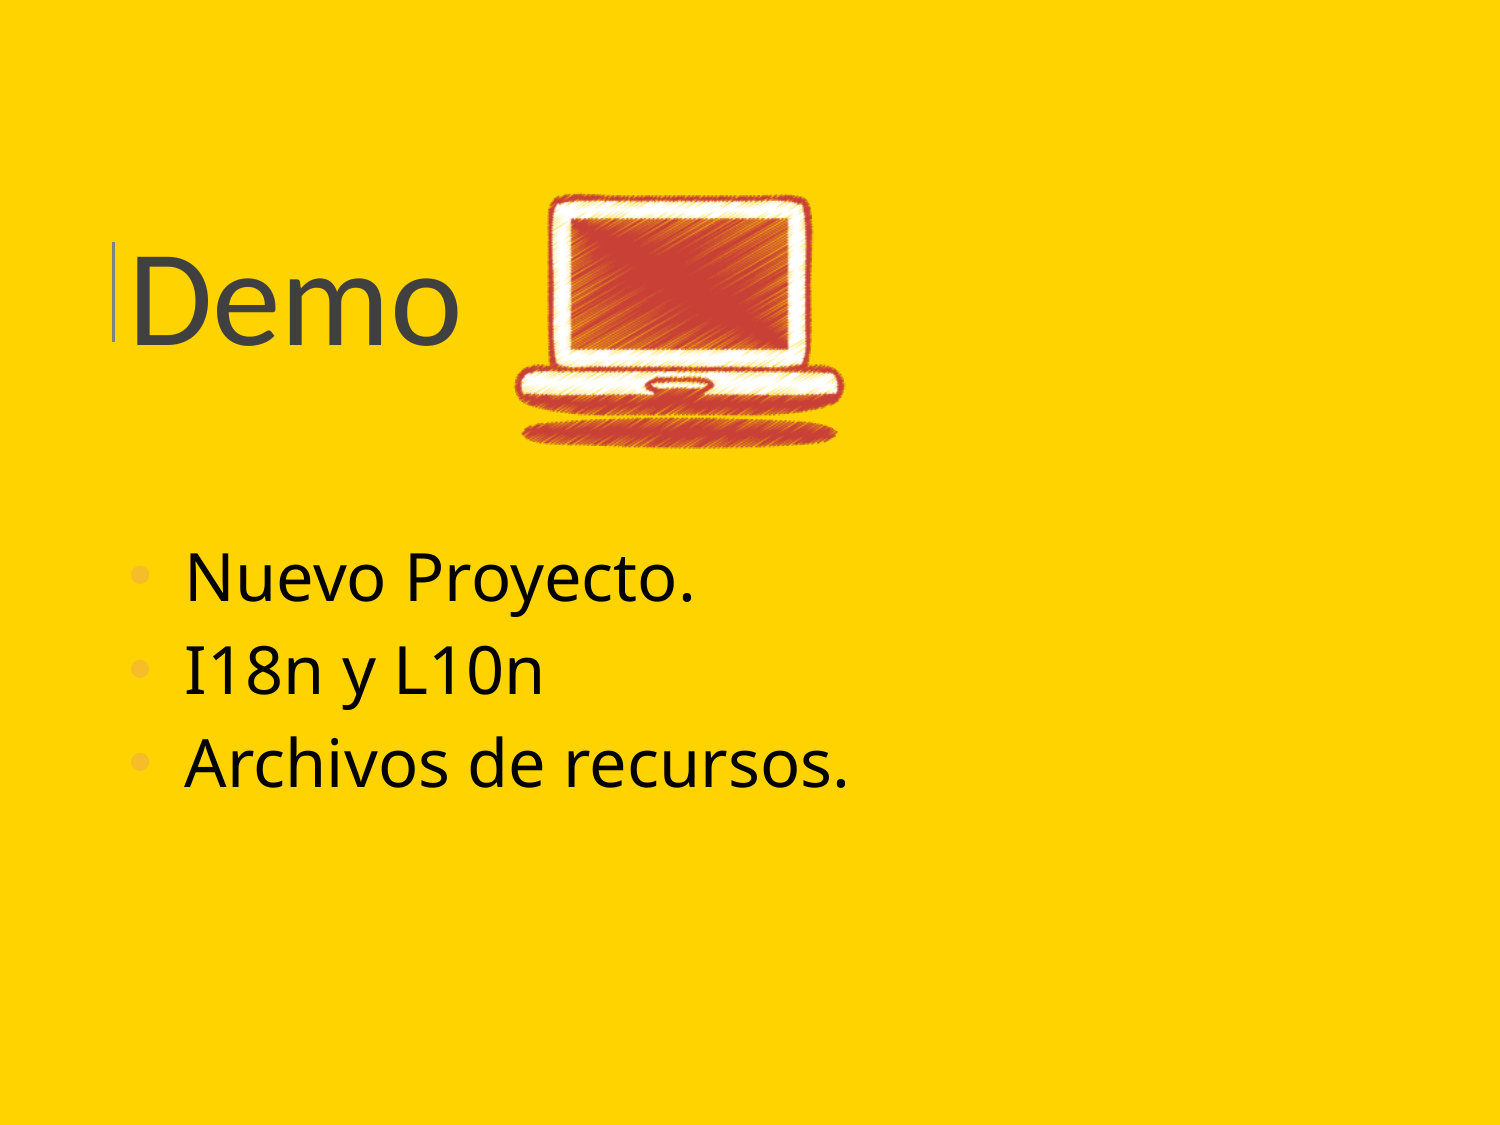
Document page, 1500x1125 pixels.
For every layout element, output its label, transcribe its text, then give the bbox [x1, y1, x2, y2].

list Nuevo Proyecto. I18n y L10n Archivos de recursos. [113, 527, 1464, 1094]
picture [510, 121, 852, 462]
